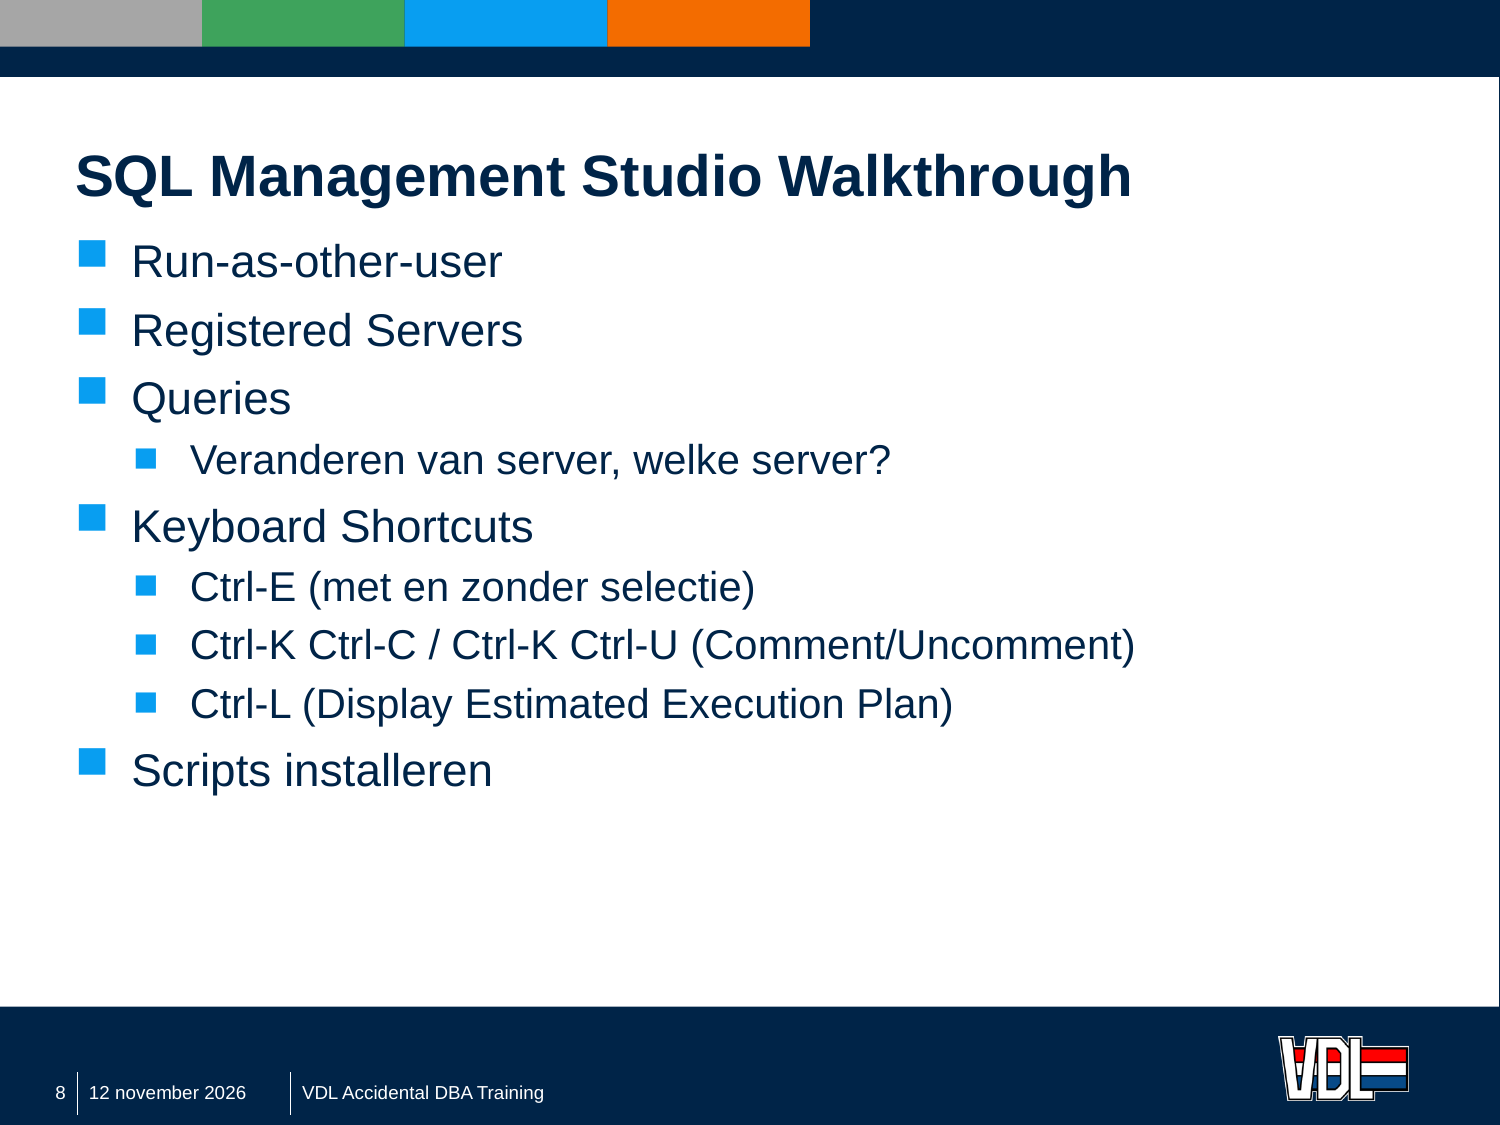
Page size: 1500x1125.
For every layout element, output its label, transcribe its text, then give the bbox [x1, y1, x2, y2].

footer VDL Accidental DBA Training [302, 1080, 1258, 1111]
title SQL Management Studio Walkthrough [74, 77, 1426, 209]
slide_number 8 [0, 1080, 66, 1111]
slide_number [89, 1080, 278, 1111]
list Run-as-other-user Registered Servers Queries Veranderen van server, welke server? Keyboard Shortcuts Ctrl-E (met en zonder selectie) Ctrl-K Ctrl-C / Ctrl-K Ctrl-U (Comment/Uncomment) Ctrl-L (Display Estimated Execution Plan) Scripts installeren [74, 231, 1426, 977]
picture [1278, 1036, 1409, 1101]
